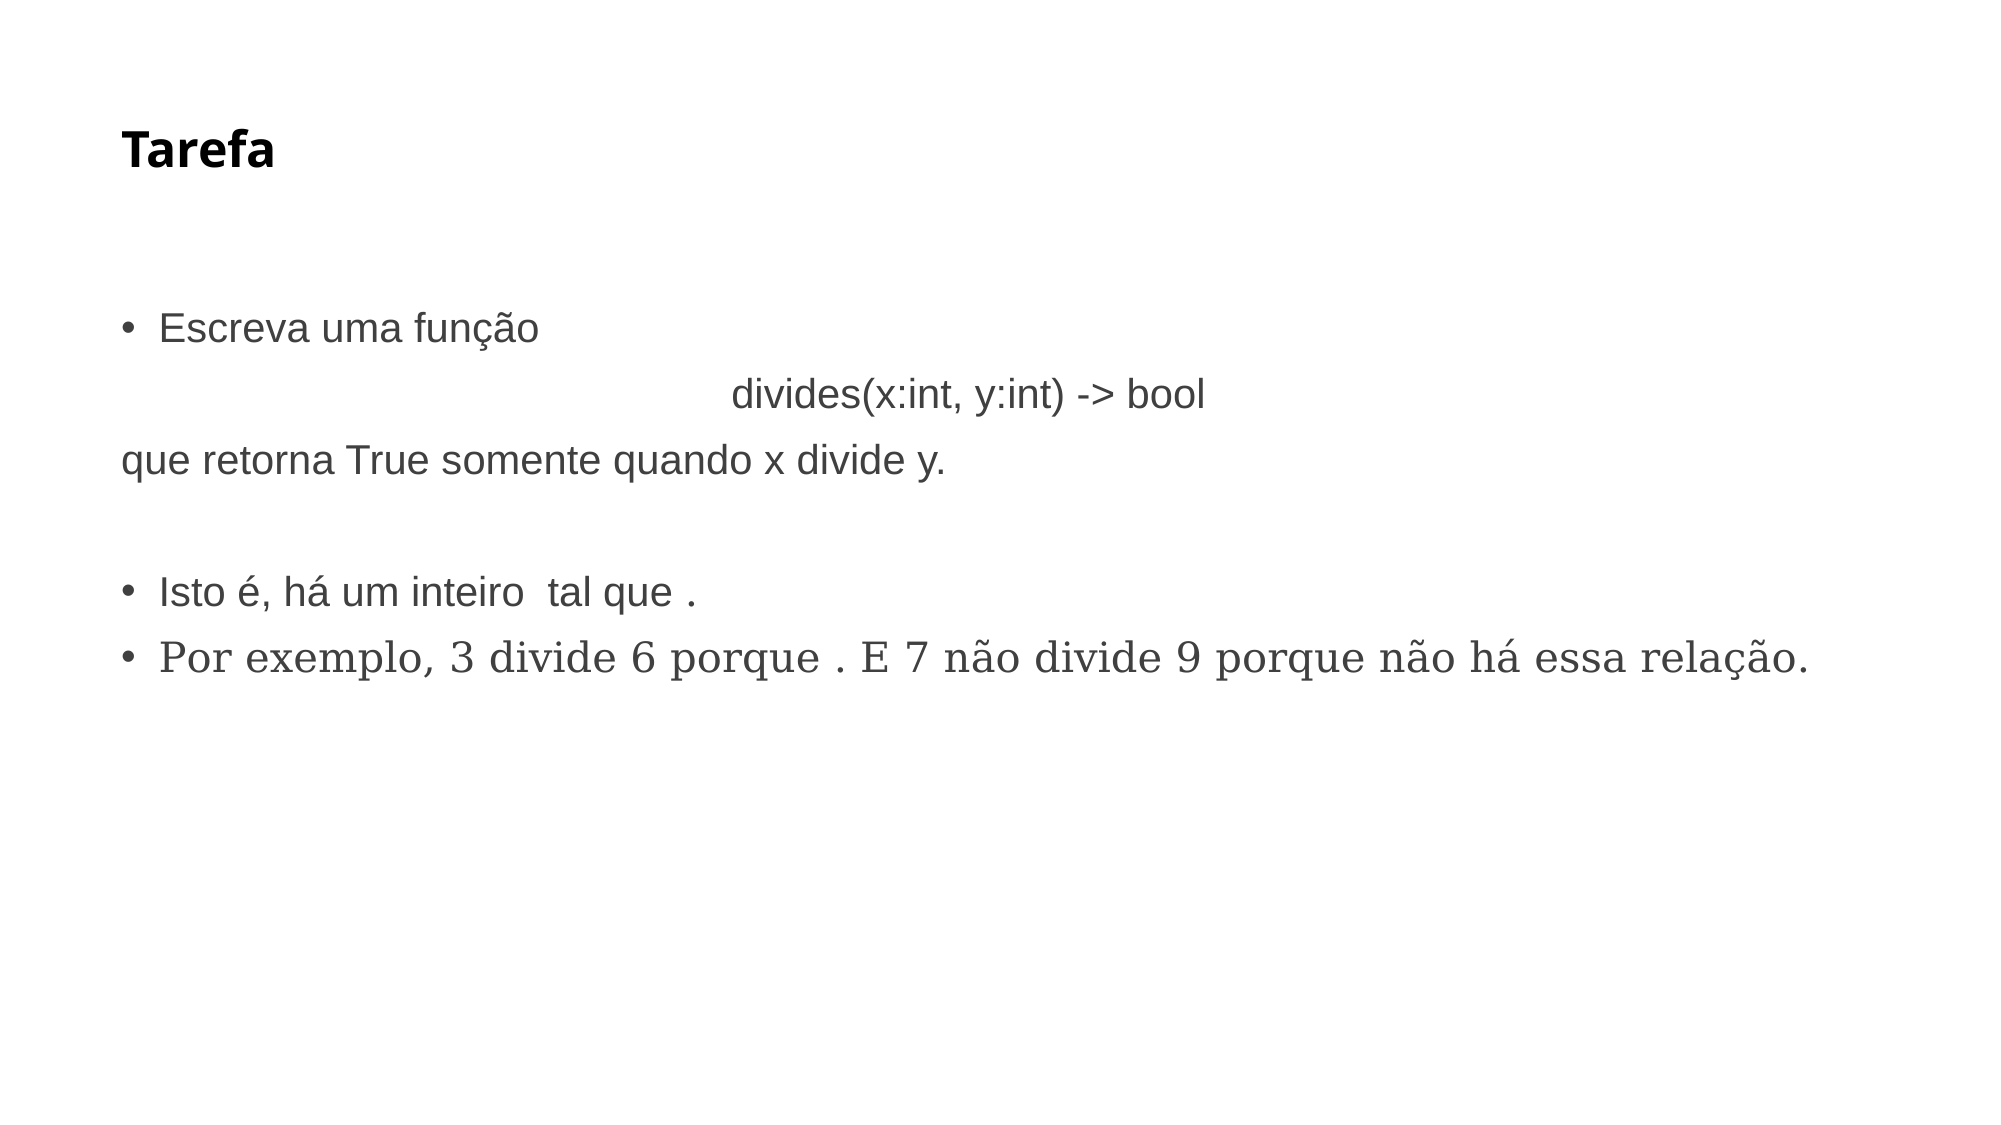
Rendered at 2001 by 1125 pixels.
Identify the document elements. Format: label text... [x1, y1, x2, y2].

title Tarefa [106, 42, 1832, 260]
